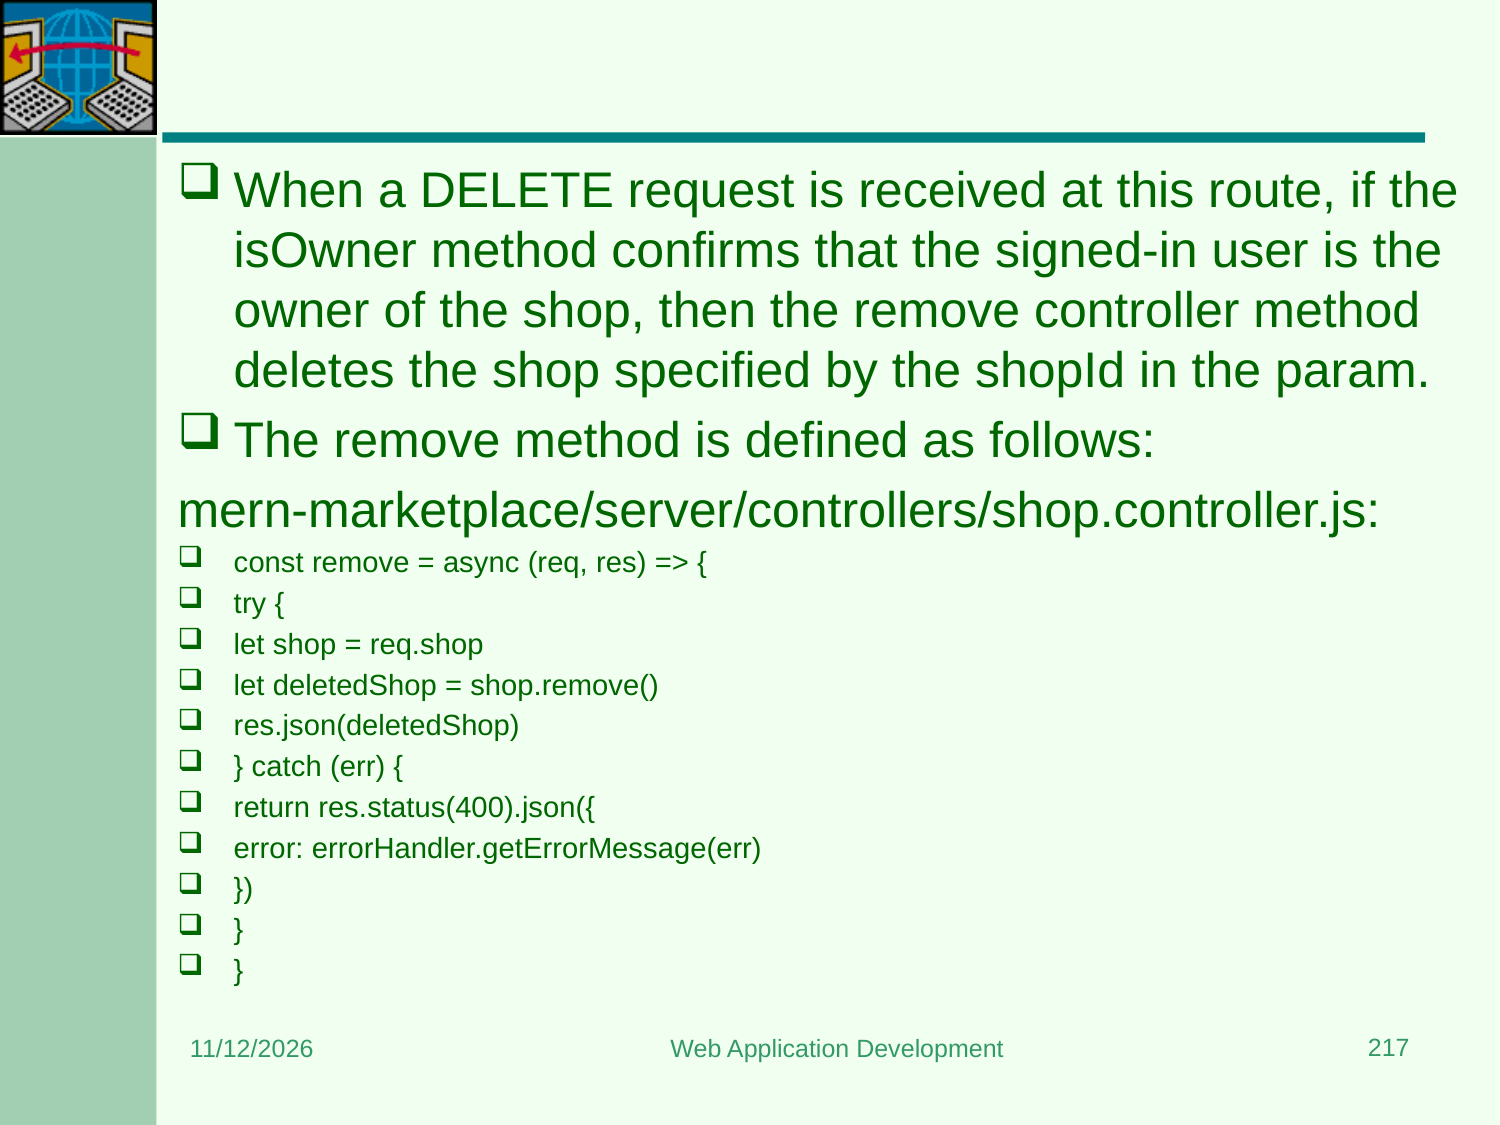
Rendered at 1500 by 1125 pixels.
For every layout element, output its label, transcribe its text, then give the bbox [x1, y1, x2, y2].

slide_number 217 [1237, 1024, 1426, 1103]
footer Web Application Development [462, 1024, 1213, 1104]
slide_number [174, 1024, 438, 1104]
picture [0, 0, 157, 135]
list When a DELETE request is received at this route, if the isOwner method confirms that the signed-in user is the owner of the shop, then the remove controller method deletes the shop specified by the shopId in the param. The remove method is defined as follows: mern-marketplace/server/controllers/shop.controller.js: const remove = async (req, res) => { try { let shop = req.shop let deletedShop = shop.remove() res.json(deletedShop) } catch (err) { return res.status(400).json({ error: errorHandler.getErrorMessage(err) }) } } [162, 149, 1488, 1013]
